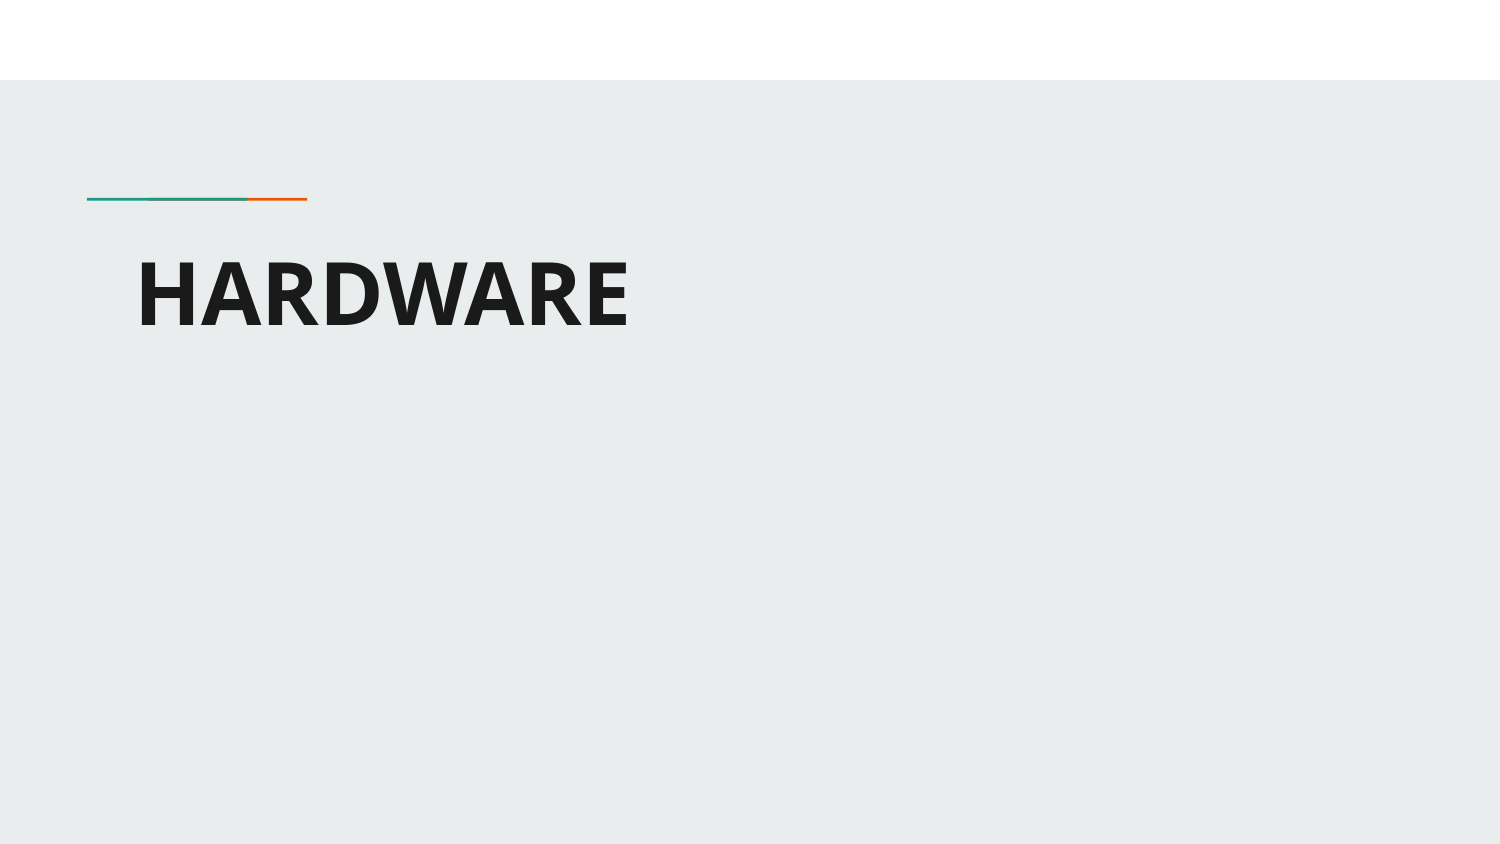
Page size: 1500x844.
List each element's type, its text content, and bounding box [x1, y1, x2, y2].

title HARDWARE [119, 216, 1381, 490]
